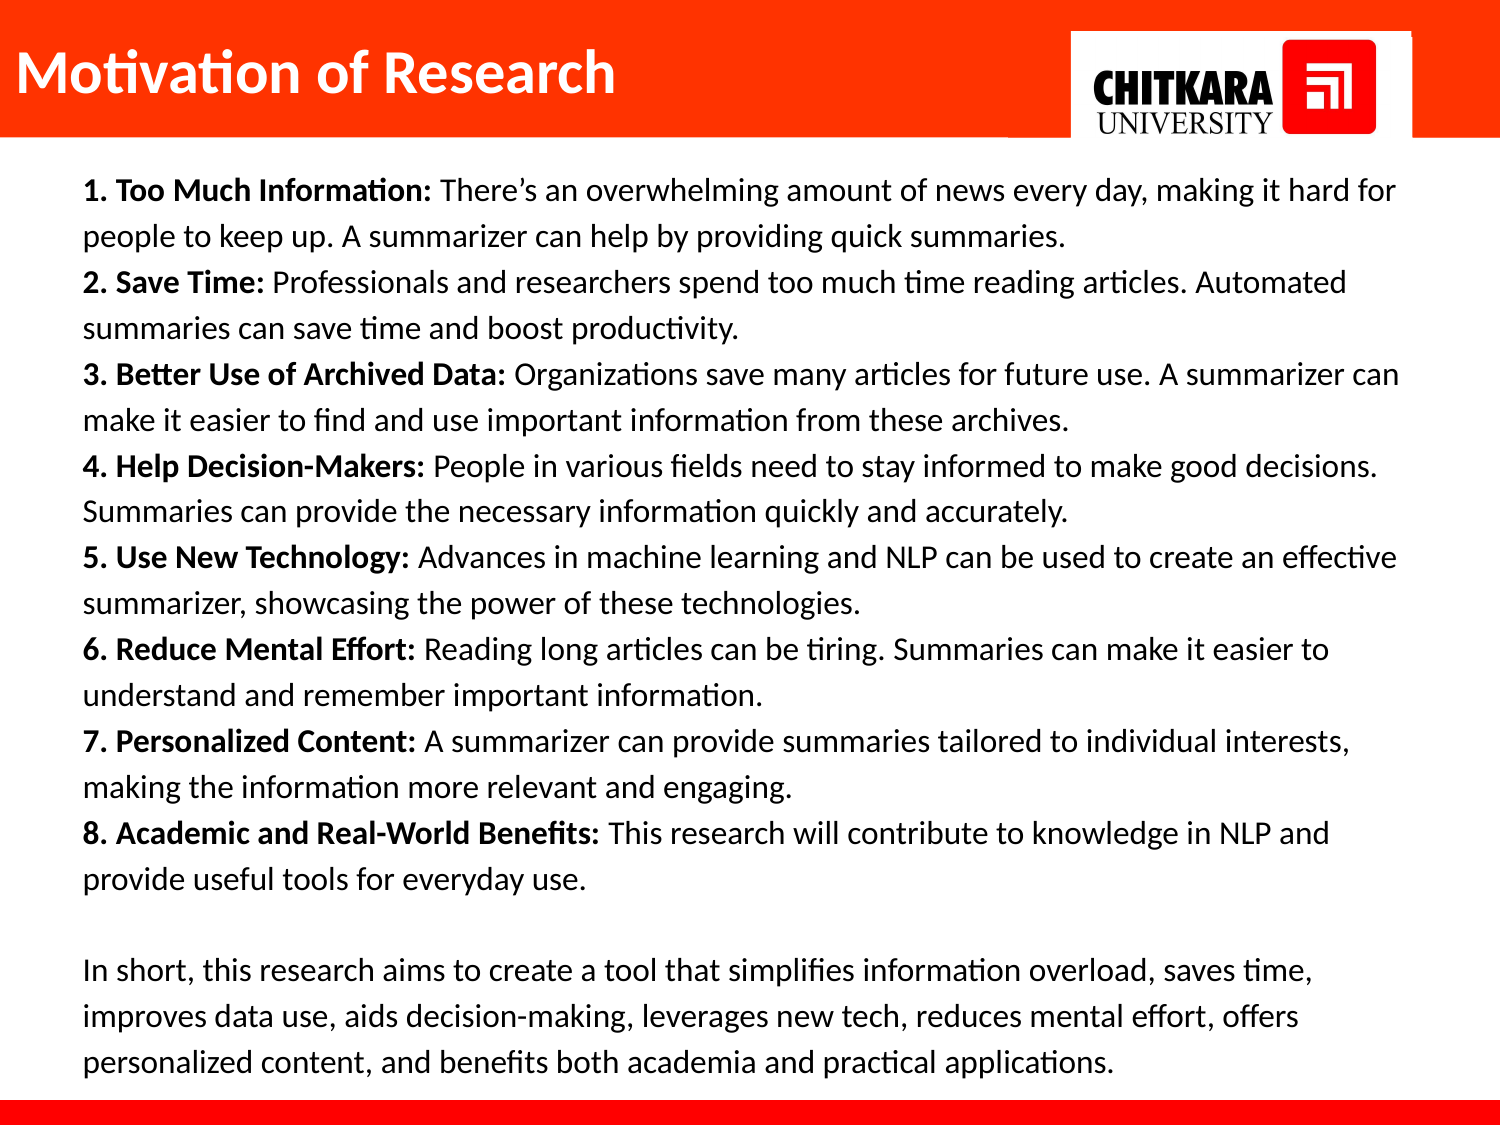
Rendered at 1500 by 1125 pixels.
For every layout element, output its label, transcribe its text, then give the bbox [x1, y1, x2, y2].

title Motivation of Research [0, 0, 1063, 138]
list 1. Too Much Information: There’s an overwhelming amount of news every day, making it hard for people to keep up. A summarizer can help by providing quick summaries. 2. Save Time: Professionals and researchers spend too much time reading articles. Automated summaries can save time and boost productivity. 3. Better Use of Archived Data: Organizations save many articles for future use. A summarizer can make it easier to find and use important information from these archives. 4. Help Decision-Makers: People in various fields need to stay informed to make good decisions. Summaries can provide the necessary information quickly and accurately. 5. Use New Technology: Advances in machine learning and NLP can be used to create an effective summarizer, showcasing the power of these technologies. 6. Reduce Mental Effort: Reading long articles can be tiring. Summaries can make it easier to understand and remember important information. 7. Personalized Content: A summarizer can provide summaries tailored to individual interests, making the information more relevant and engaging. 8. Academic and Real-World Benefits: This research will contribute to knowledge in NLP and provide useful tools for everyday use. In short, this research aims to create a tool that simplifies information overload, saves time, improves data use, aids decision-making, leverages new tech, reduces mental effort, offers personalized content, and benefits both academia and practical applications. [67, 154, 1418, 898]
picture [1074, 37, 1391, 138]
